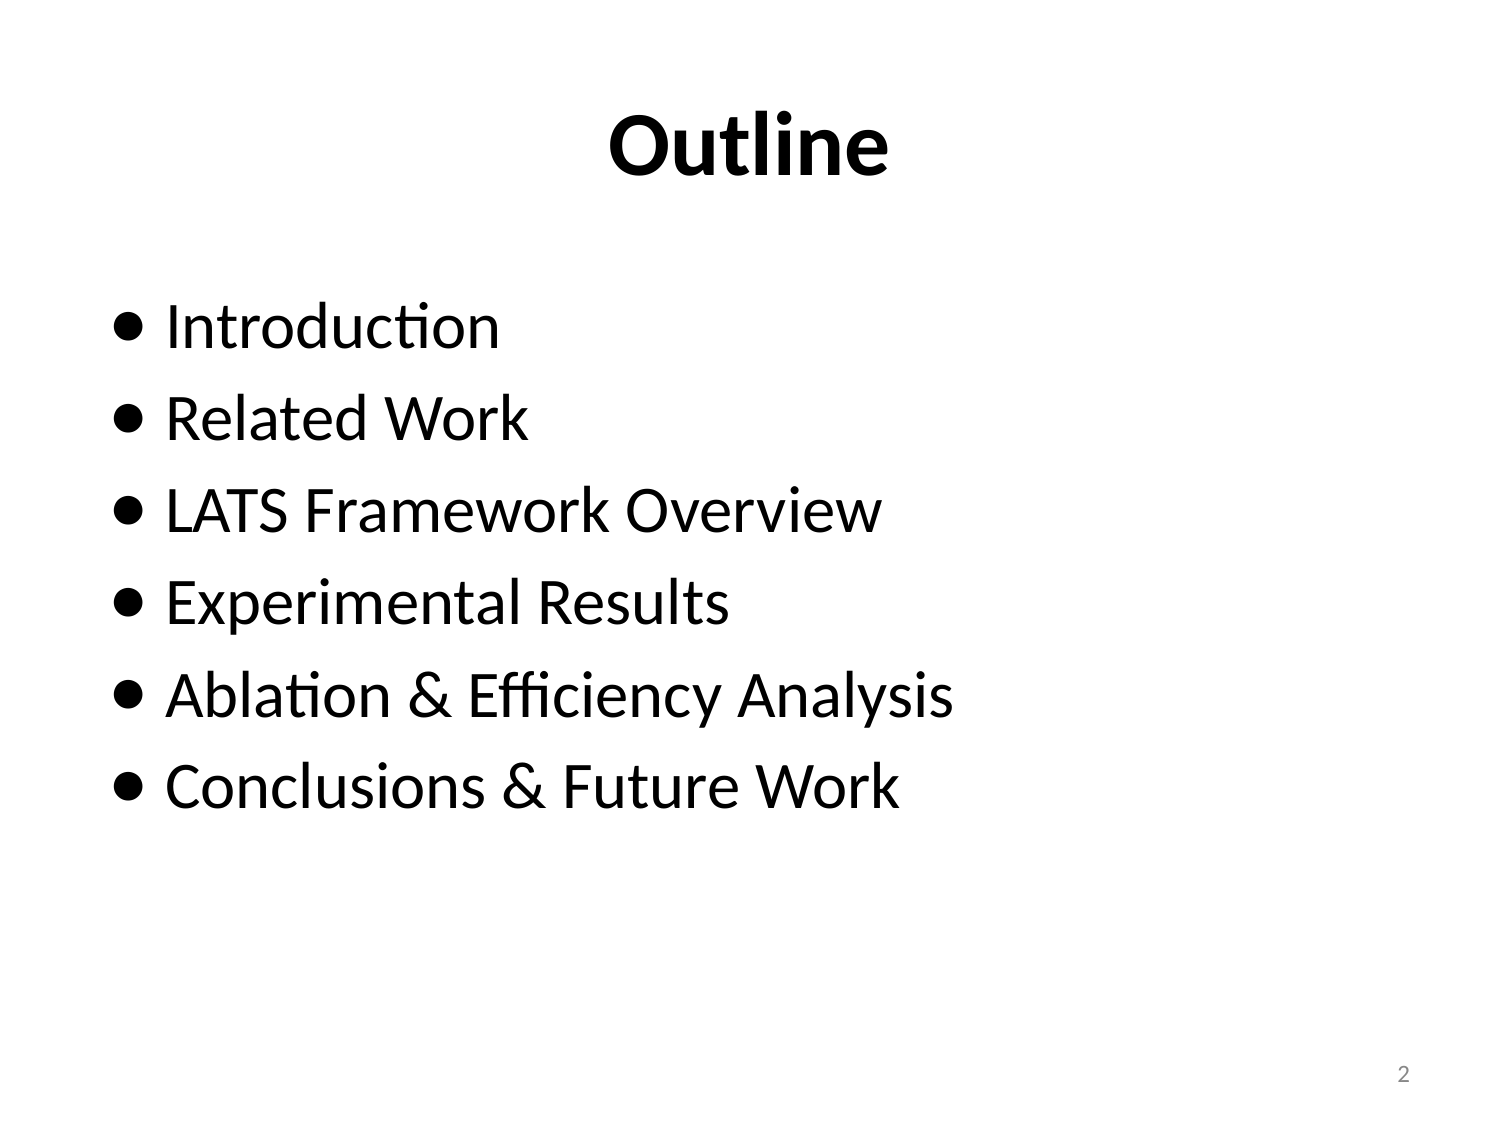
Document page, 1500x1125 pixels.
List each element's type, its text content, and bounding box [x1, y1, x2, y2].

list Introduction Related Work LATS Framework Overview Experimental Results Ablation & Efficiency Analysis Conclusions & Future Work [75, 262, 1425, 1005]
title Outline [75, 45, 1425, 233]
slide_number ‹#› [1074, 1042, 1425, 1103]
